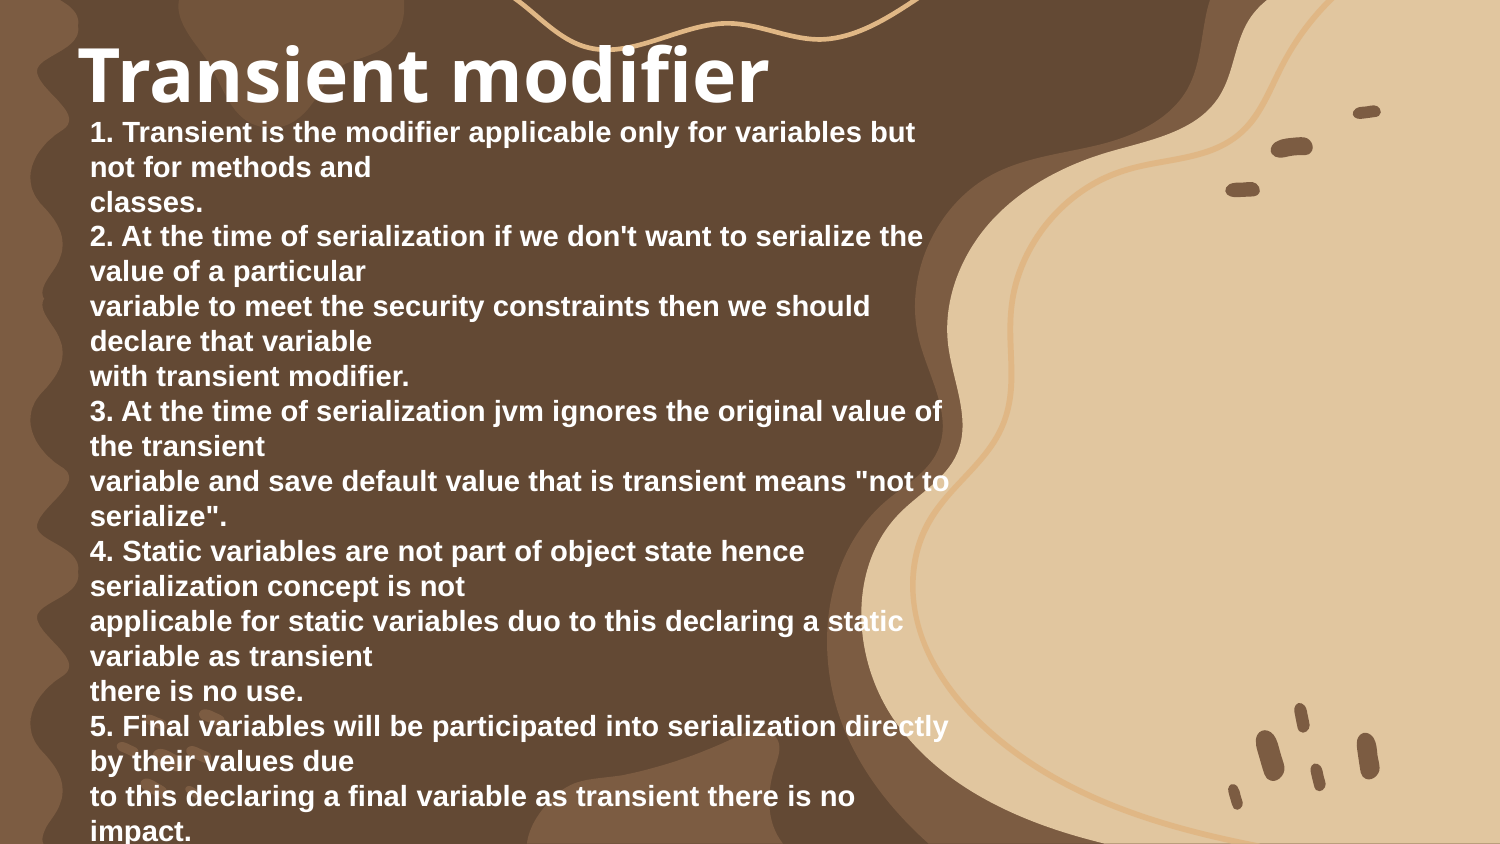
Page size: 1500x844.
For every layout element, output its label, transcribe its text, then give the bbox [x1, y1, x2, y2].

text_box 1. Transient is the modifier applicable only for variables but not for methods and classes. 2. At the time of serialization if we don't want to serialize the value of a particular variable to meet the security constraints then we should declare that variable with transient modifier. 3. At the time of serialization jvm ignores the original value of the transient variable and save default value that is transient means "not to serialize". 4. Static variables are not part of object state hence serialization concept is not applicable for static variables duo to this declaring a static variable as transient there is no use. 5. Final variables will be participated into serialization directly by their values due to this declaring a final variable as transient there is no impact. [74, 105, 975, 844]
title Transient modifier [62, 9, 1013, 135]
